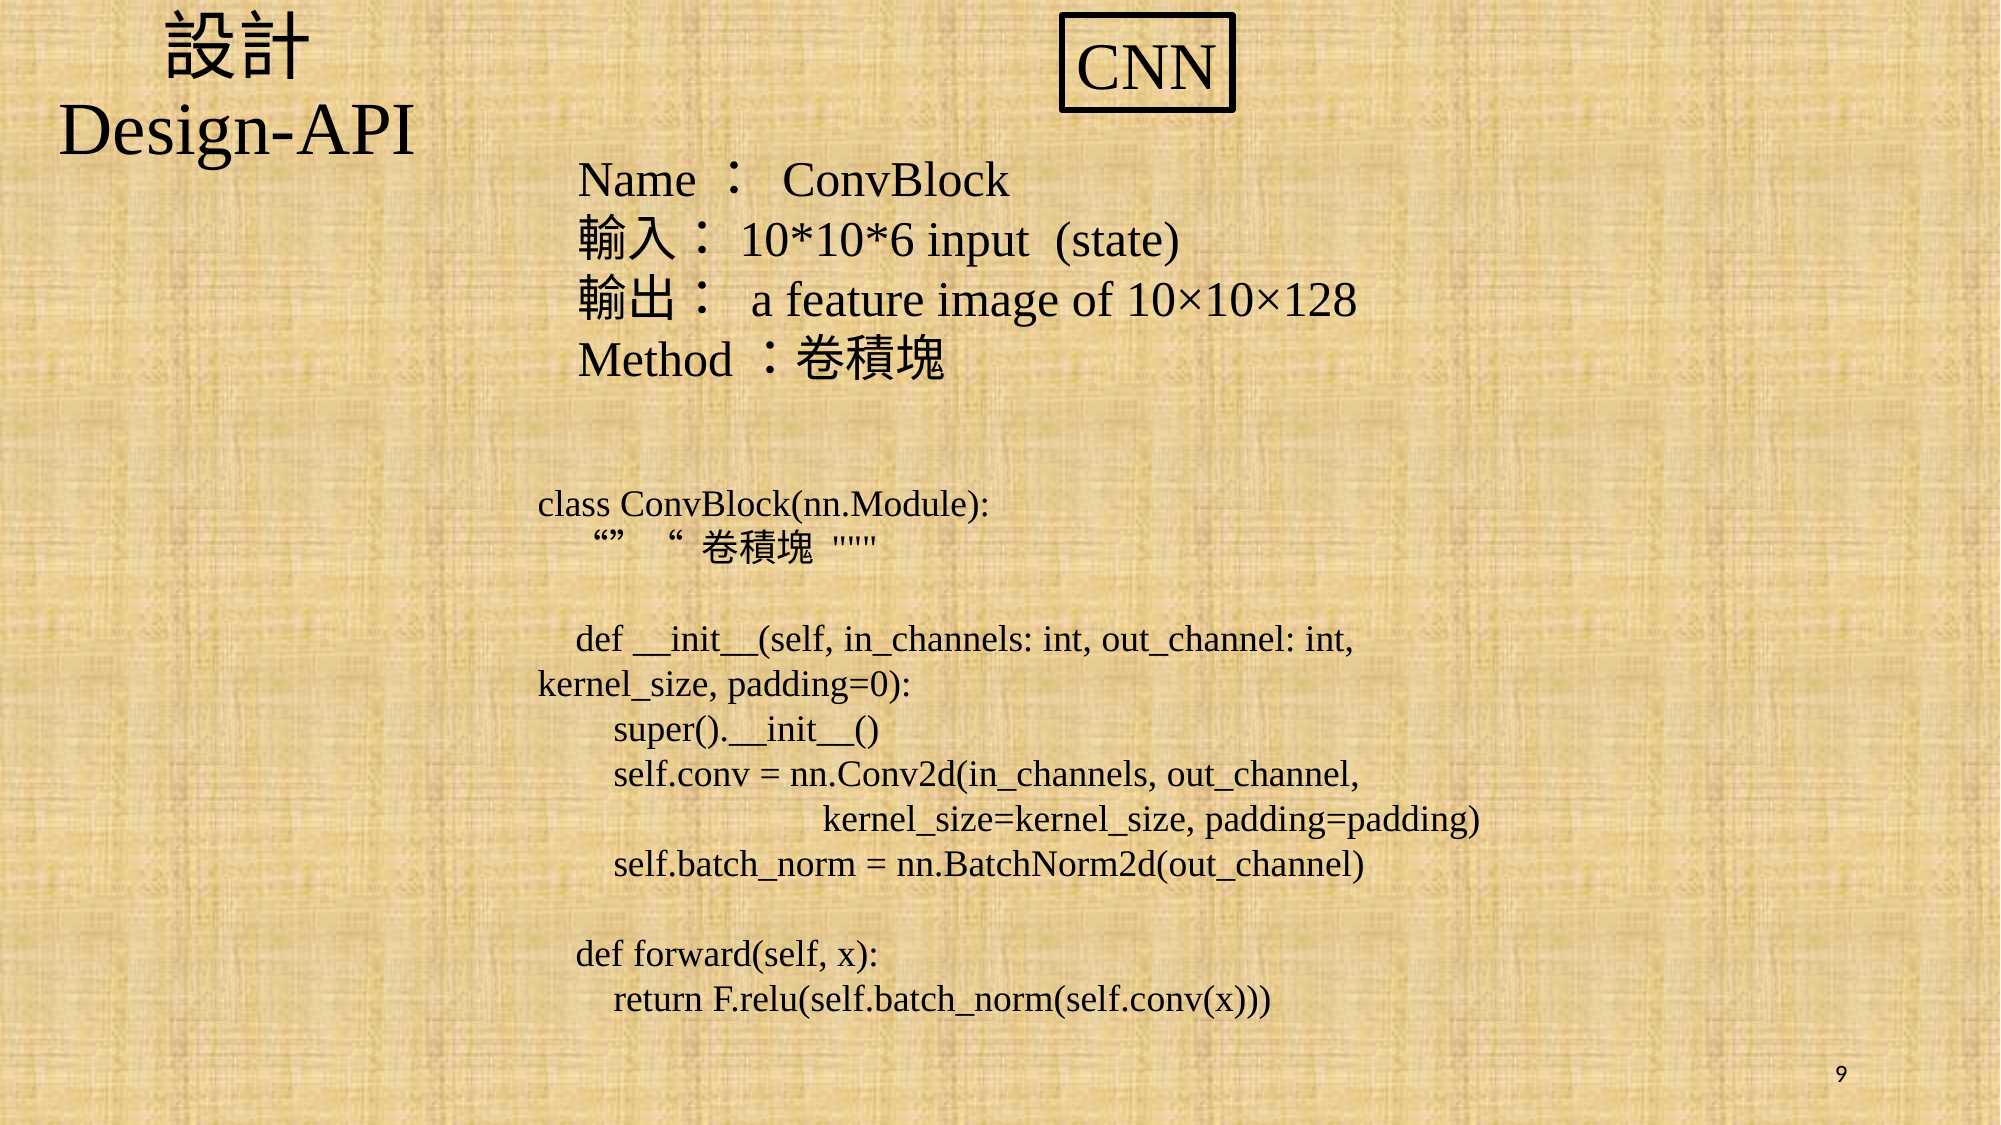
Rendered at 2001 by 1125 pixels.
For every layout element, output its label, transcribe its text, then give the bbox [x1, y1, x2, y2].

picture [0, 0, 2001, 1125]
text_box class ConvBlock(nn.Module): “”“ 卷積塊 """ def __init__(self, in_channels: int, out_channel: int, kernel_size, padding=0): super().__init__() self.conv = nn.Conv2d(in_channels, out_channel, kernel_size=kernel_size, padding=padding) self.batch_norm = nn.BatchNorm2d(out_channel) def forward(self, x): return F.relu(self.batch_norm(self.conv(x))) [522, 471, 1523, 1026]
title 設計 Design-API [0, 0, 476, 179]
slide_number 9 [1412, 1042, 1863, 1103]
text_box CNN [1061, 15, 1233, 110]
